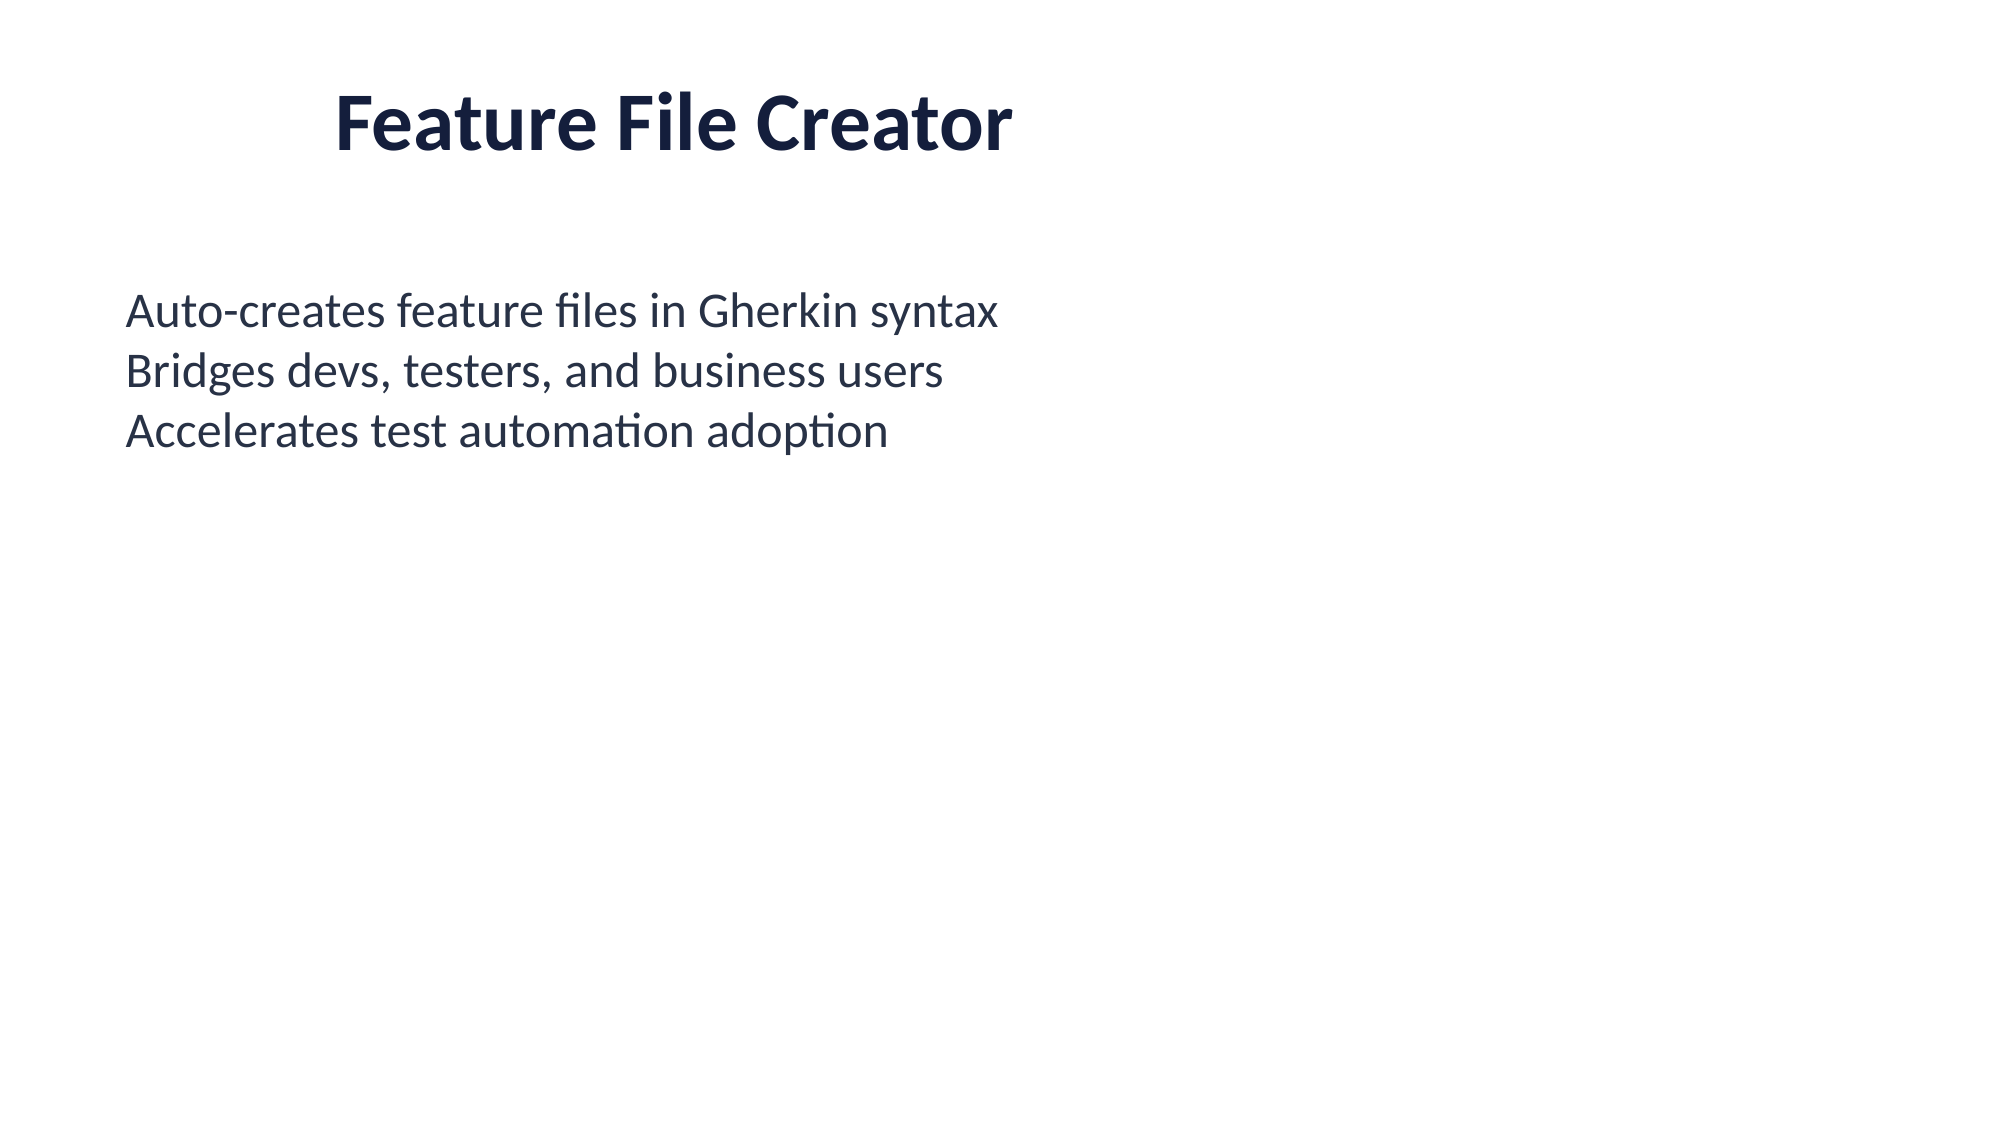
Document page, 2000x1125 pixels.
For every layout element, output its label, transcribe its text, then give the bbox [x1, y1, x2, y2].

text_box Auto-creates feature files in Gherkin syntax Bridges devs, testers, and business users Accelerates test automation adoption [110, 224, 1015, 465]
text_box Feature File Creator [320, 60, 1030, 175]
